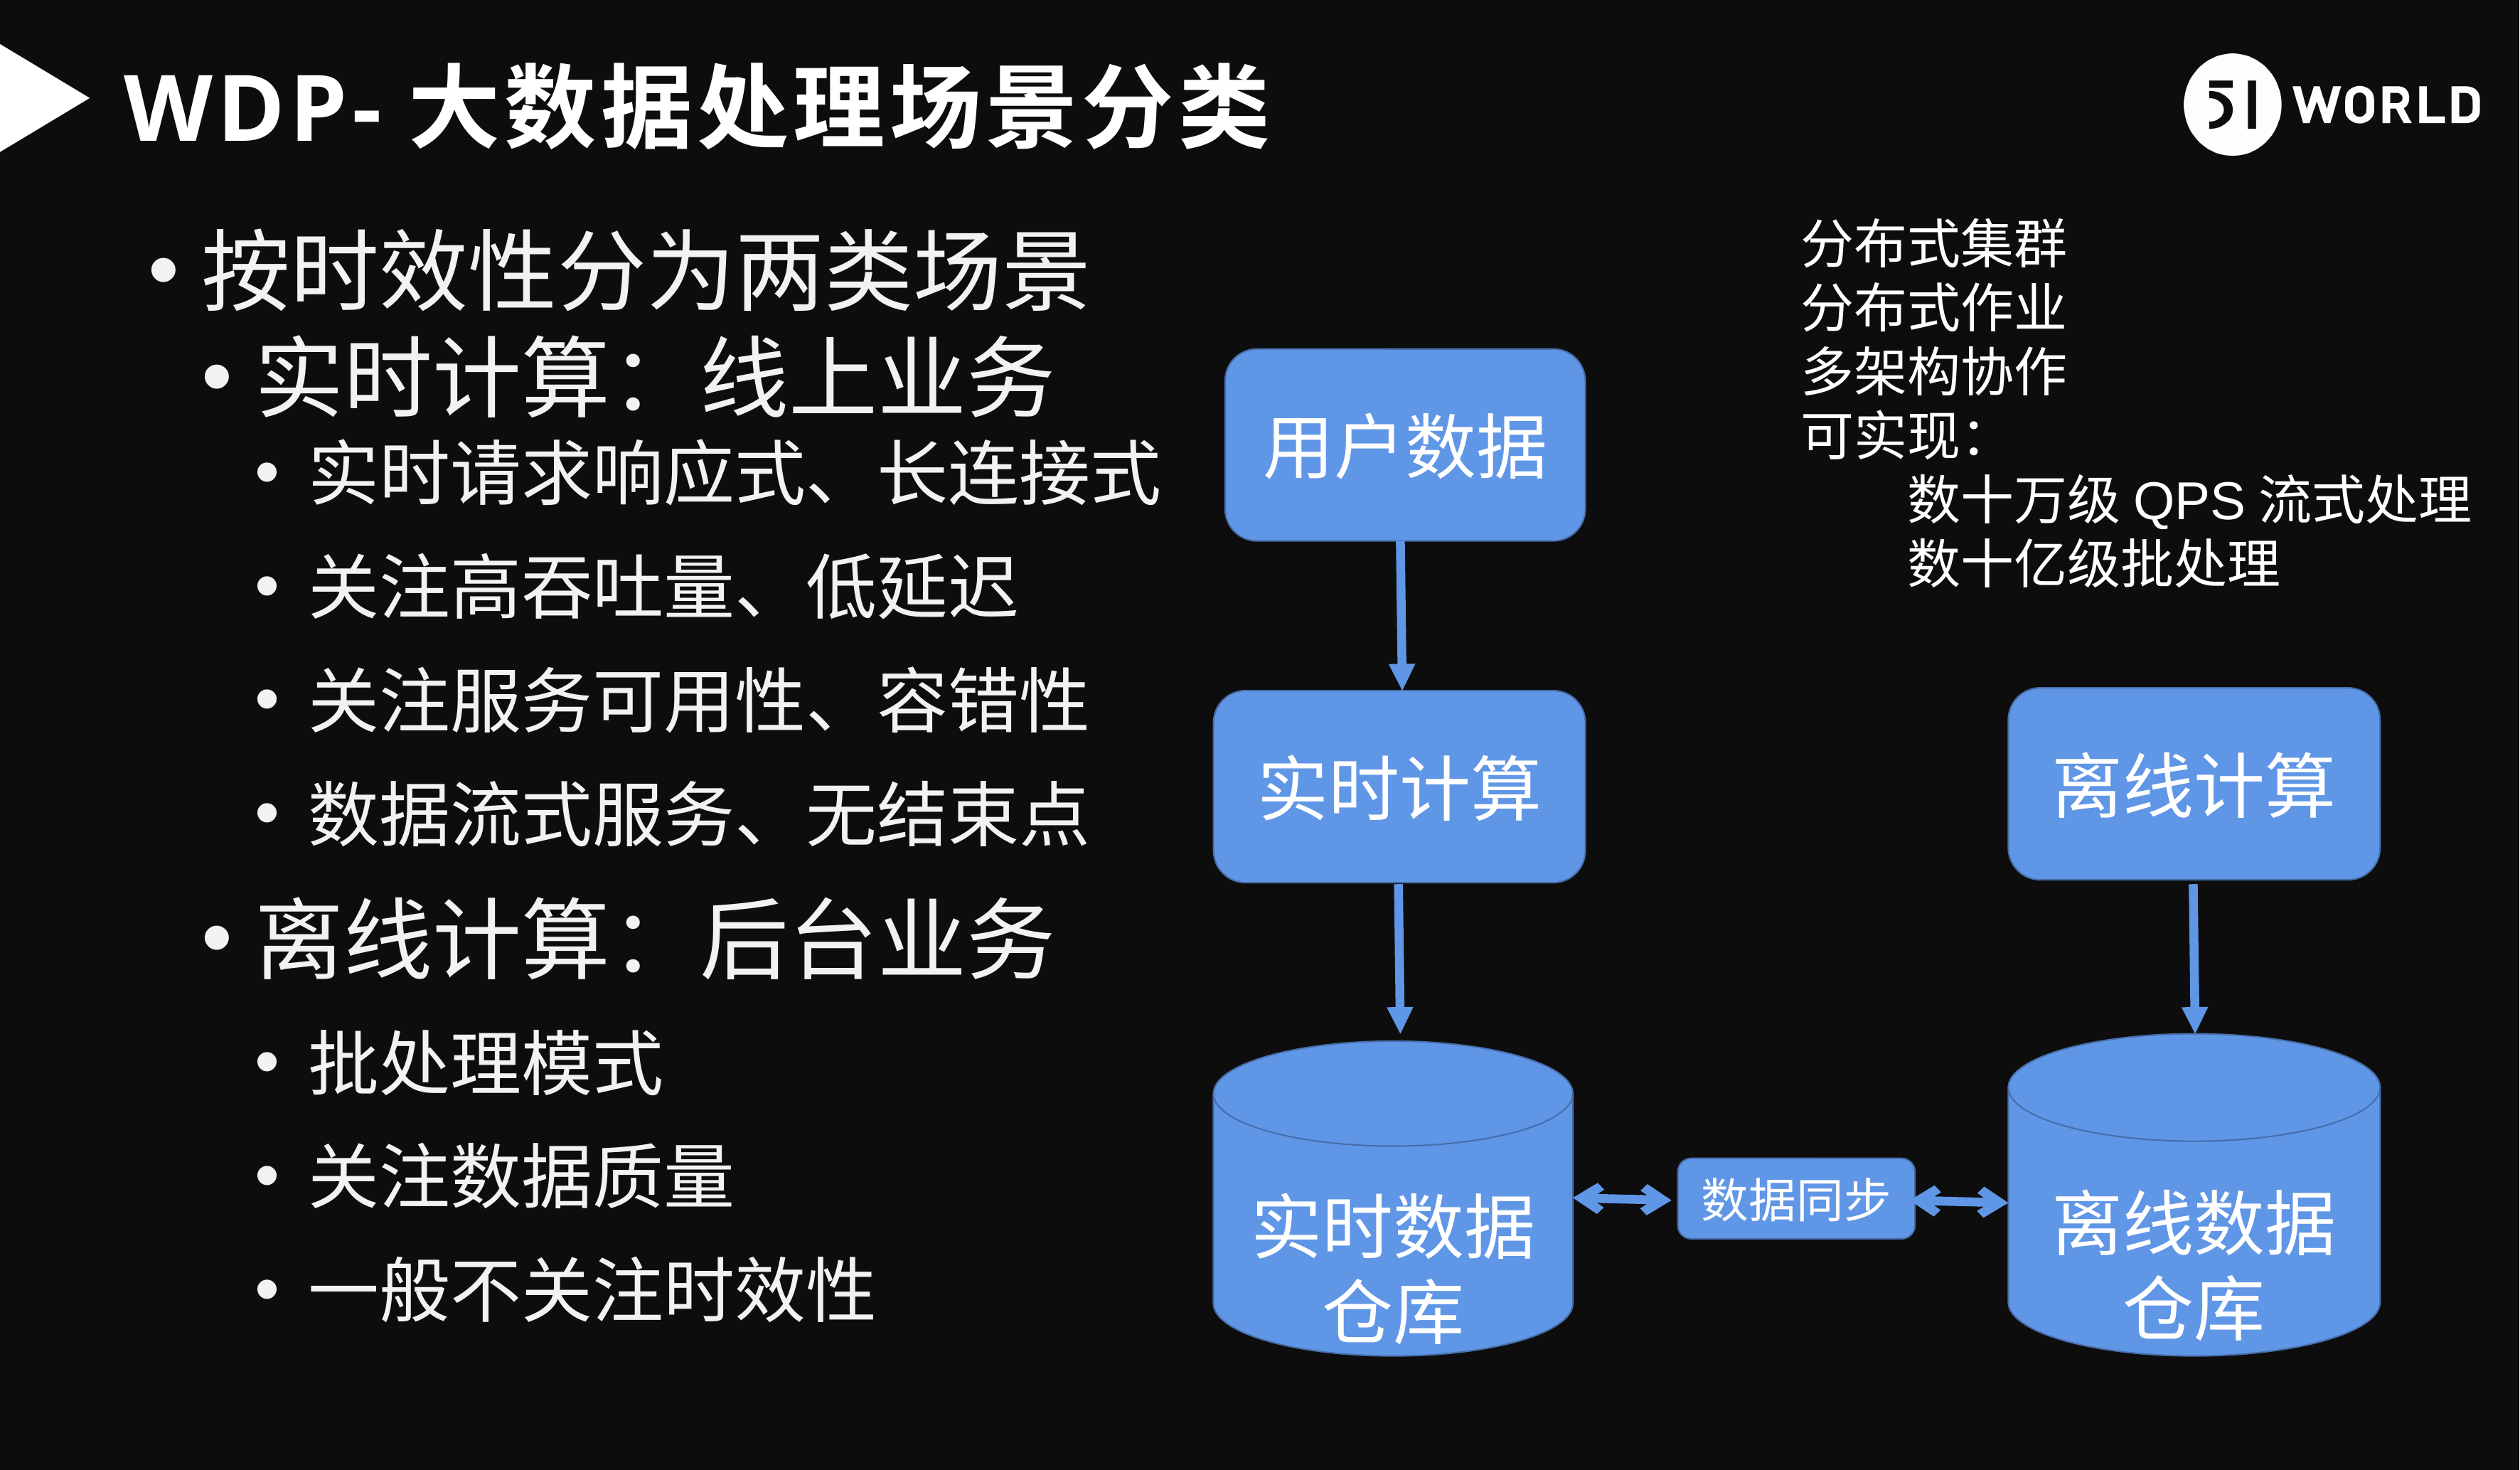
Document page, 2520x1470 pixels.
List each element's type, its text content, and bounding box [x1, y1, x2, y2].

text_box 实时计算 [1212, 690, 1586, 884]
picture [2184, 53, 2480, 156]
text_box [1909, 1200, 2009, 1203]
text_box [1572, 1198, 1672, 1200]
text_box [1398, 884, 1401, 1034]
text_box 离线数据仓库 [2007, 1033, 2381, 1357]
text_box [2193, 884, 2196, 1034]
text_box WDP-大数据处理场景分类 [114, 44, 1782, 165]
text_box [1400, 540, 1403, 691]
text_box 数据同步 [1677, 1157, 1916, 1240]
text_box 实时数据仓库 [1212, 1040, 1574, 1357]
text_box 用户数据 [1224, 348, 1586, 542]
text_box 离线计算 [2007, 687, 2381, 881]
text_box 分布式集群 分布式作业 多架构协作 可实现： 数十万级QPS流式处理 数十亿级批处理 [1790, 205, 2483, 600]
text_box 按时效性分为两类场景 实时计算：线上业务 实时请求响应式、长连接式 关注高吞吐量、低延迟 关注服务可用性、容错性 数据流式服务、无结束点 离线计算：后台业务 批处理模式 关注数据质量 一般不关注时效性 [138, 210, 1398, 1444]
